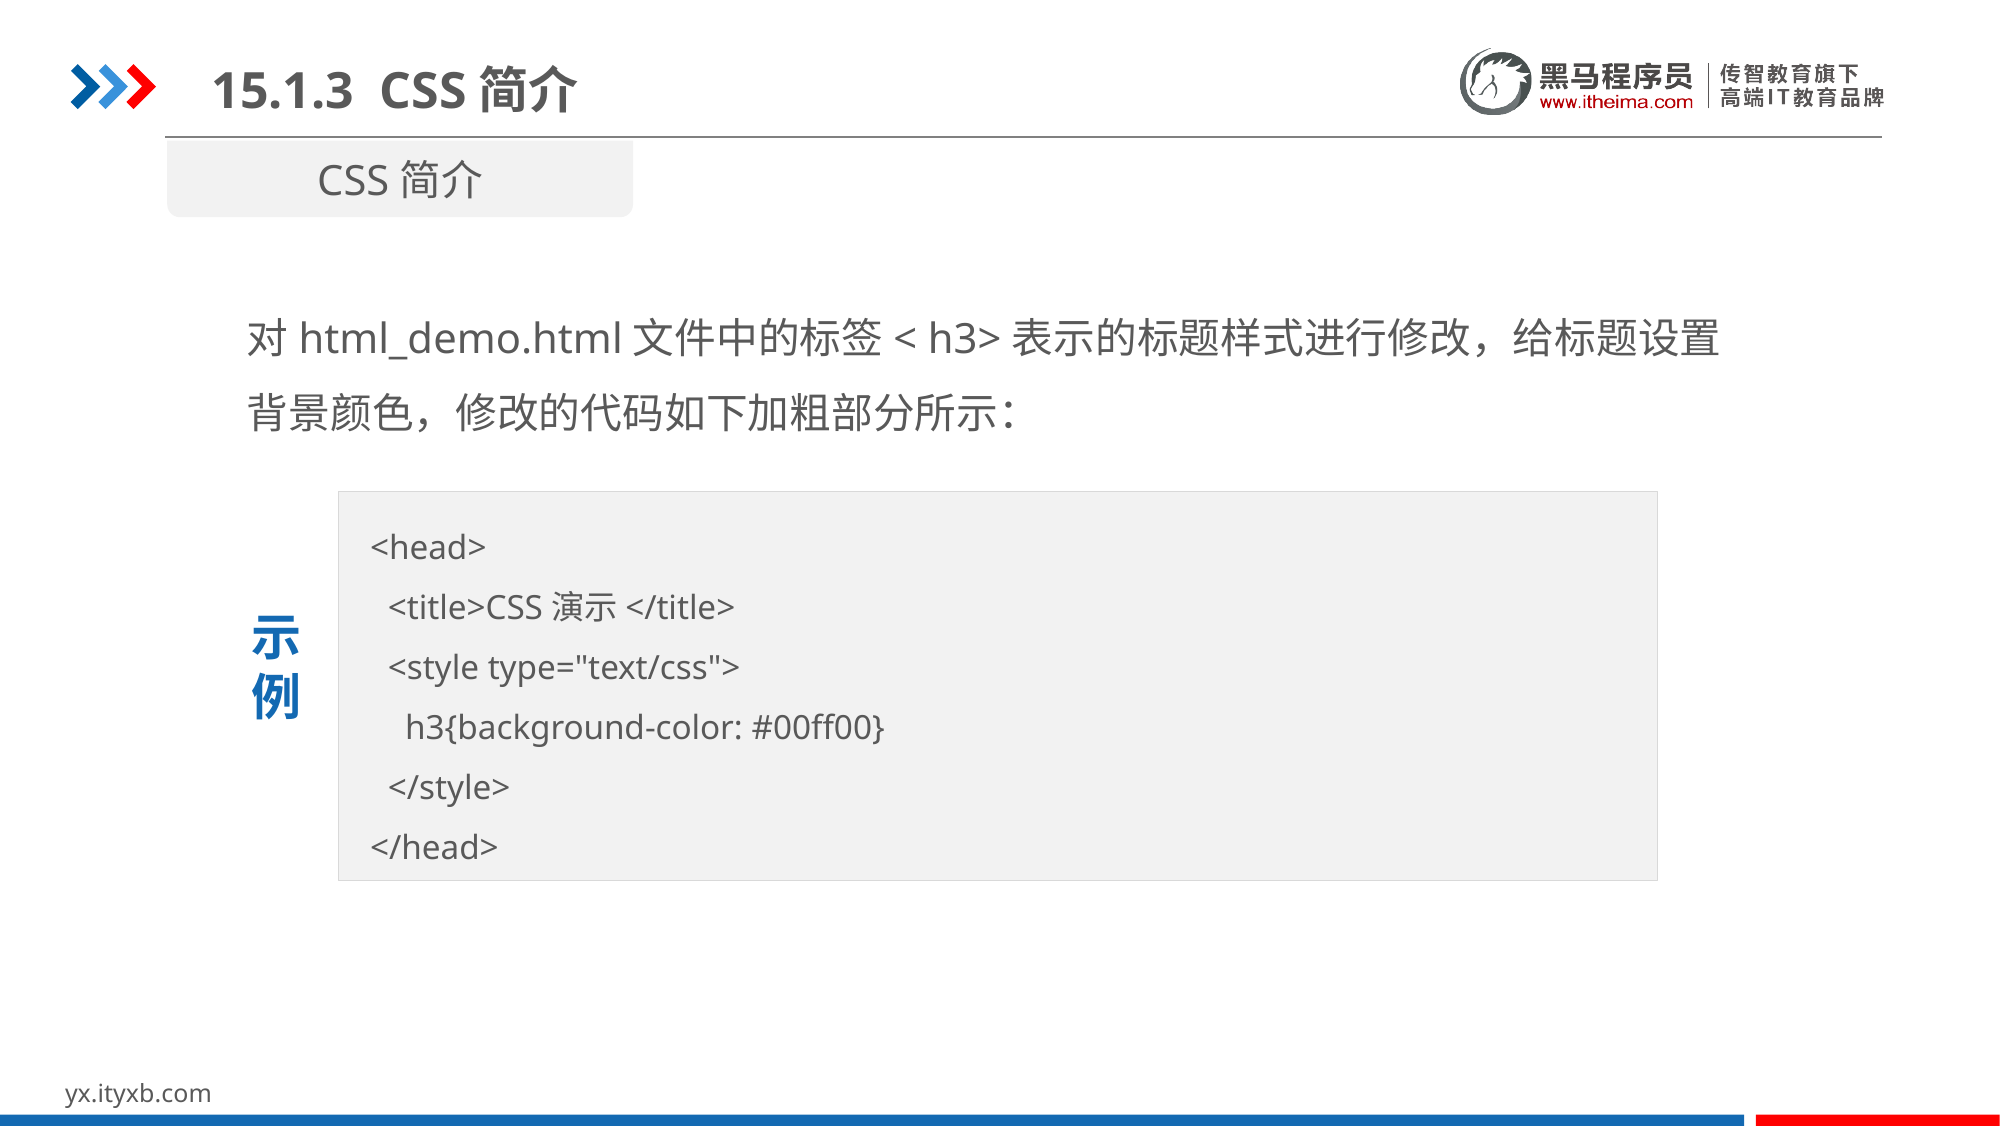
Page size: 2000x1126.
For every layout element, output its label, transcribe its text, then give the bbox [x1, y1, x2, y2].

text_box 示 例 [235, 597, 317, 733]
text_box <head> <title>CSS演示</title> <style type="text/css"> h3{background-color: #00ff00} </style> </head> [336, 489, 1660, 883]
picture [1460, 48, 1887, 115]
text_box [166, 140, 634, 218]
text_box 对html_demo.html文件中的标签< h3>表示的标题样式进行修改，给标题设置背景颜色，修改的代码如下加粗部分所示： [232, 279, 1756, 445]
text_box 15.1.3 CSS简介 [196, 42, 1008, 136]
